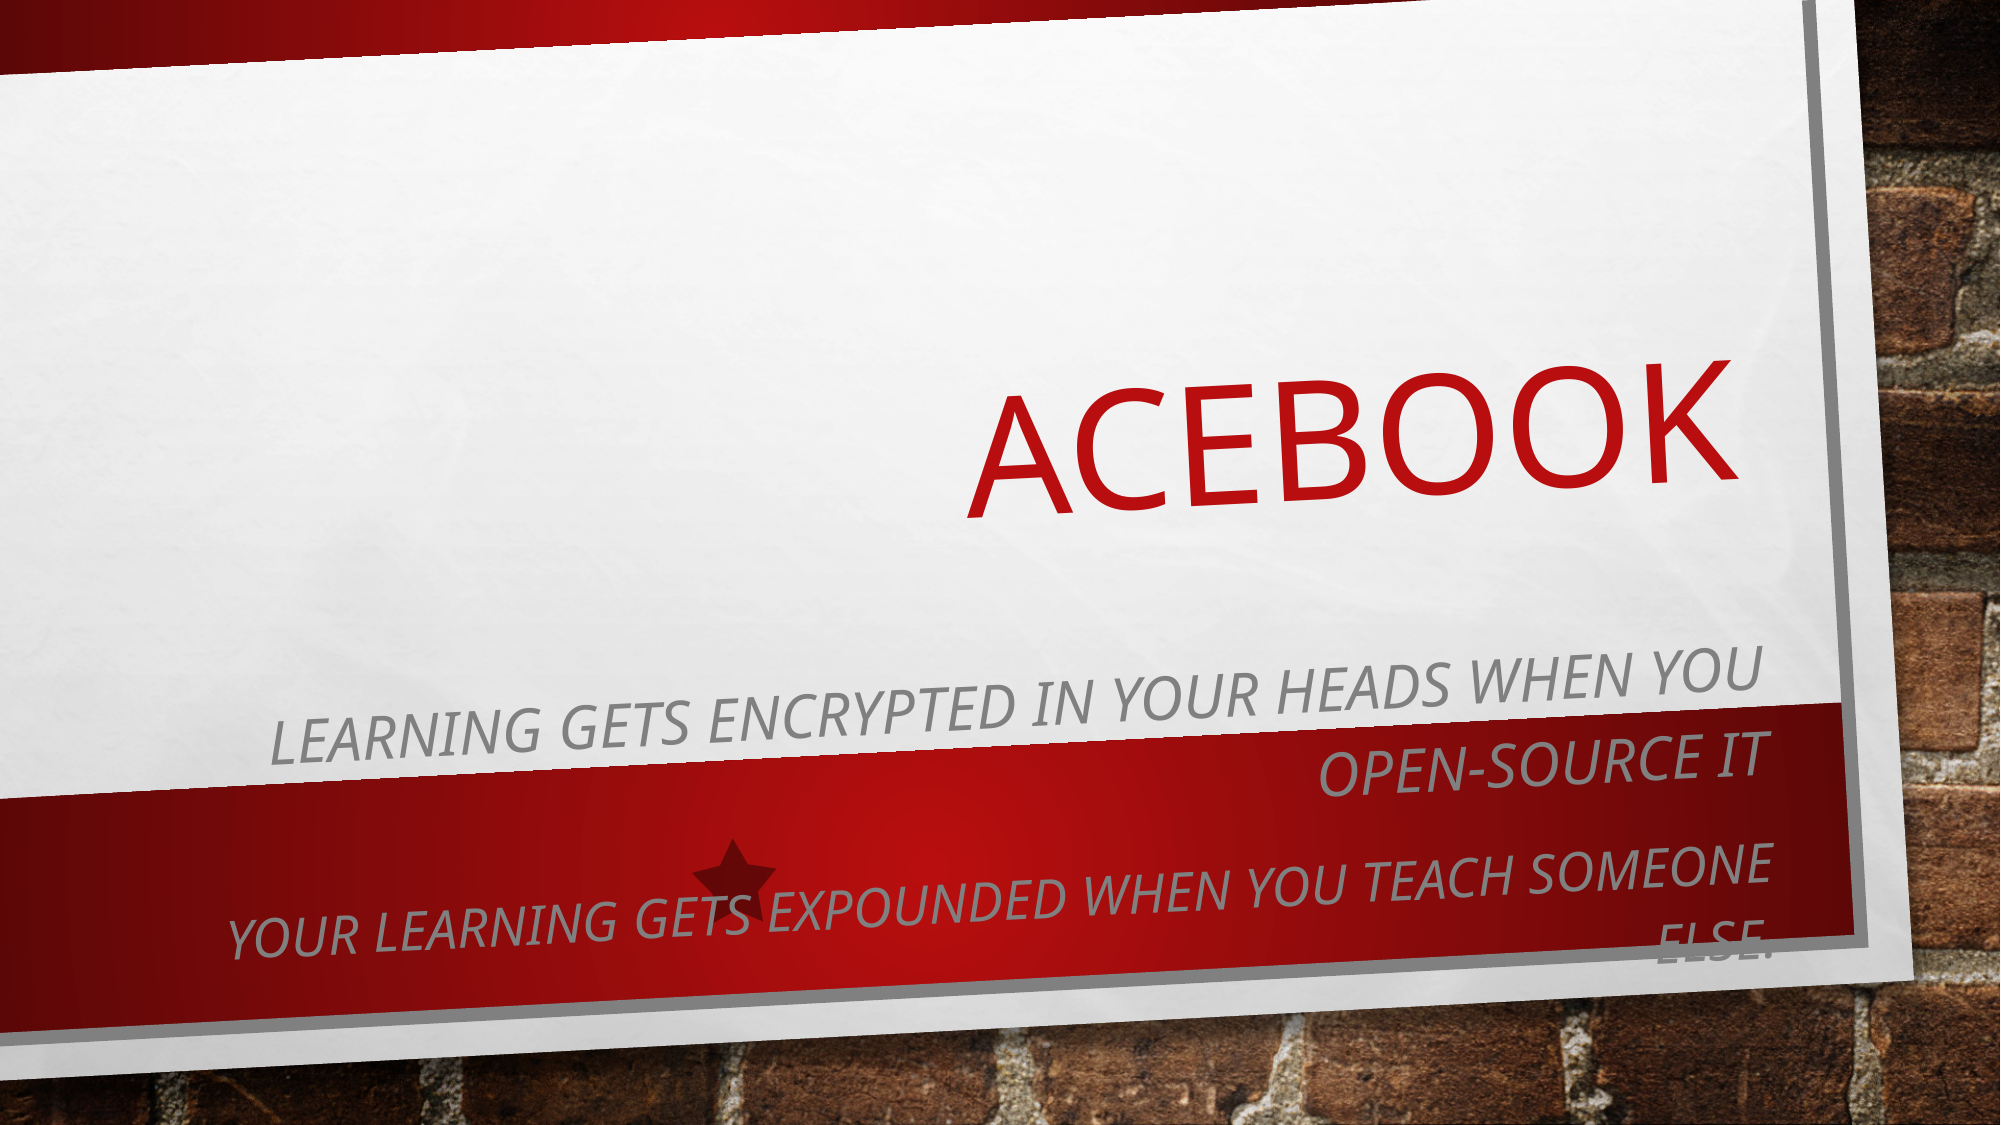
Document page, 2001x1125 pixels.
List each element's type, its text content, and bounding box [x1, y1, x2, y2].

title aCEBOOK [135, 67, 1758, 605]
picture [0, 0, 2000, 1125]
subtitle Learning gets encrypted in your heads when you open-Source it your learning gets expounded when you teach someone else. [82, 604, 1780, 783]
